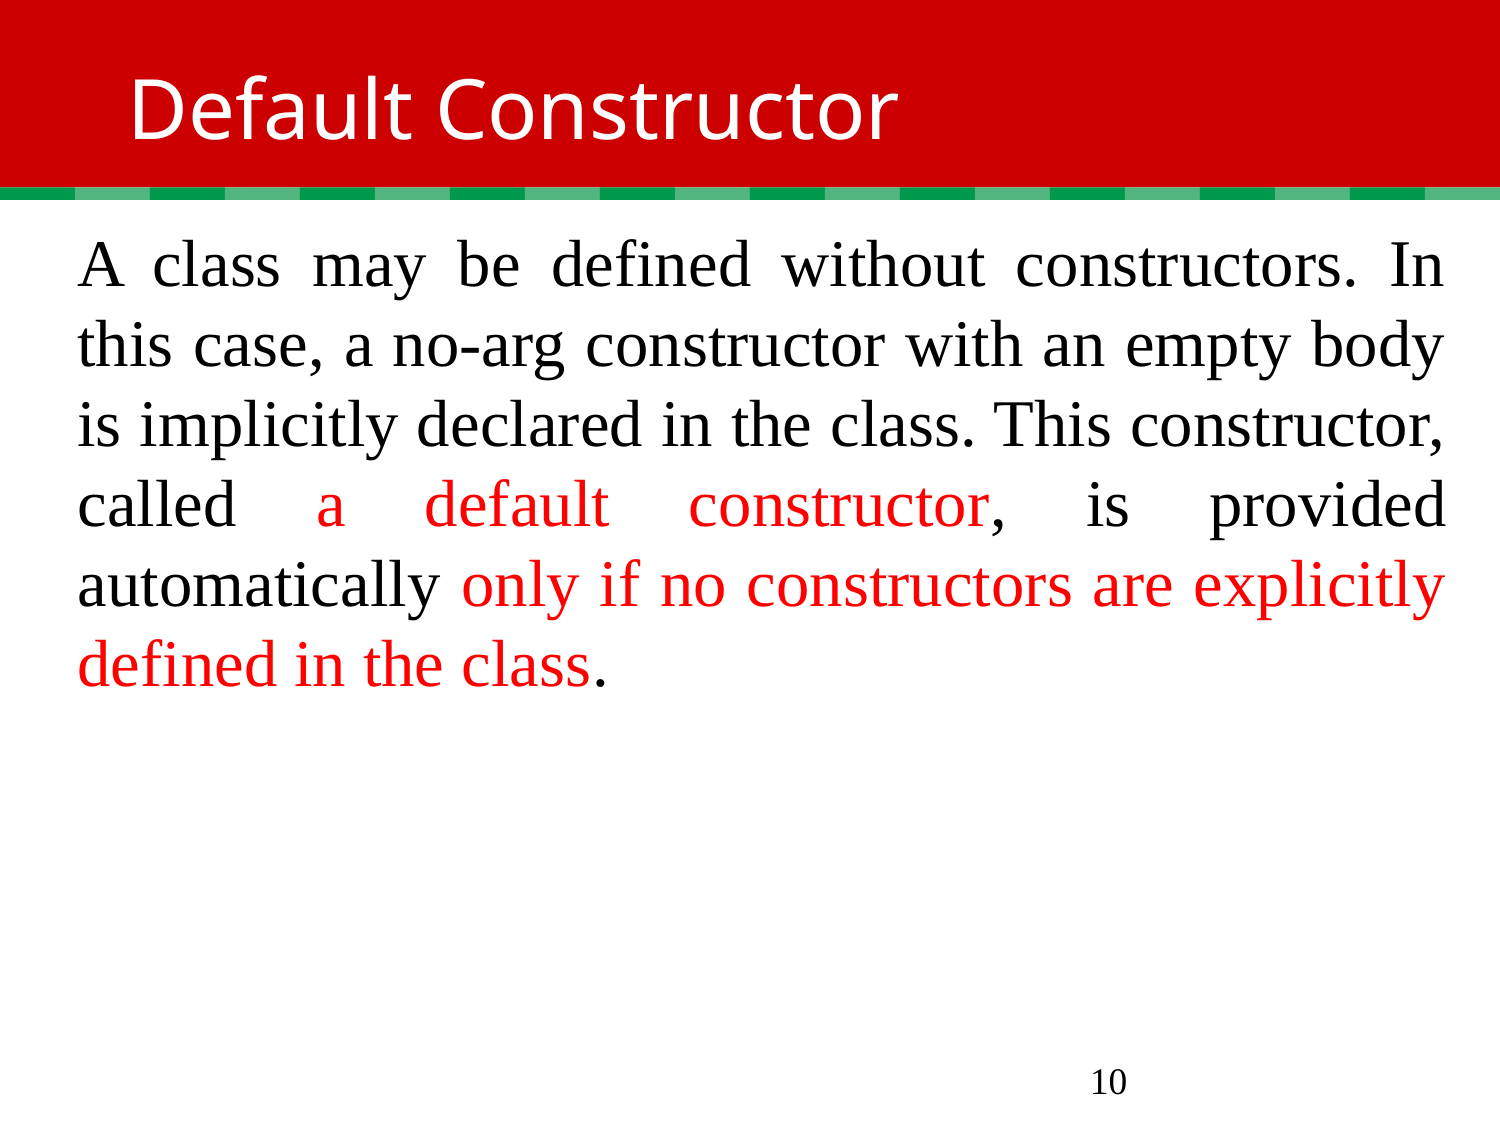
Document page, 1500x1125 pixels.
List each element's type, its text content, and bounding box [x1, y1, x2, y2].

title Default Constructor [112, 37, 1388, 175]
text_box A class may be defined without constructors. In this case, a no-arg constructor with an empty body is implicitly declared in the class. This constructor, called a default constructor, is provided automatically only if no constructors are explicitly defined in the class. [62, 212, 1463, 713]
text_box ‹#› [1074, 1049, 1388, 1125]
